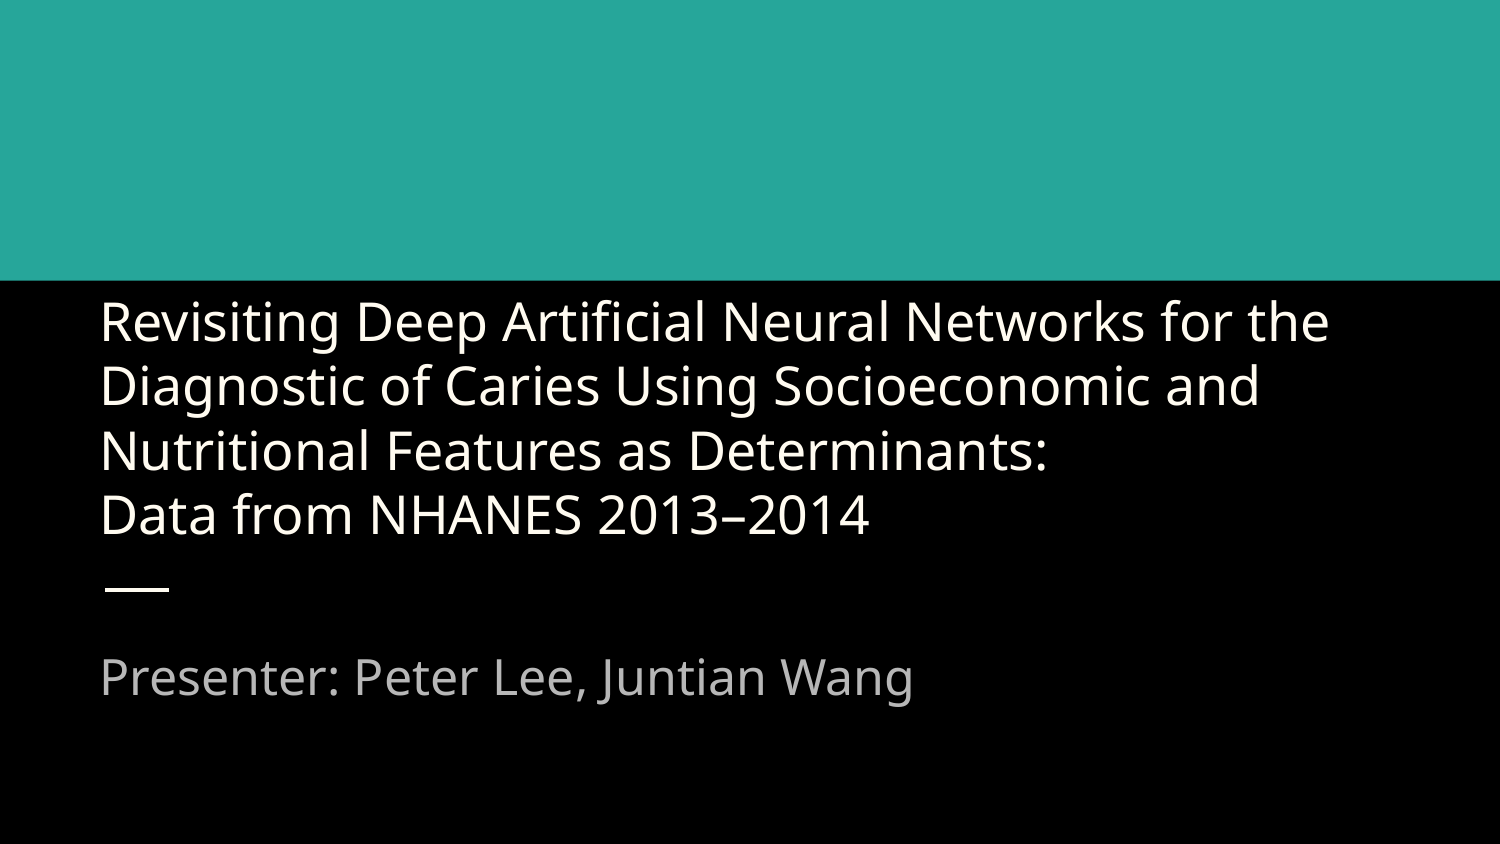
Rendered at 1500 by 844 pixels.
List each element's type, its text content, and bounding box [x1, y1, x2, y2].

title Revisiting Deep Artificial Neural Networks for the Diagnostic of Caries Using Socioeconomic and Nutritional Features as Determinants: Data from NHANES 2013–2014 [84, 310, 1416, 561]
subtitle Presenter: Peter Lee, Juntian Wang [84, 630, 1416, 760]
